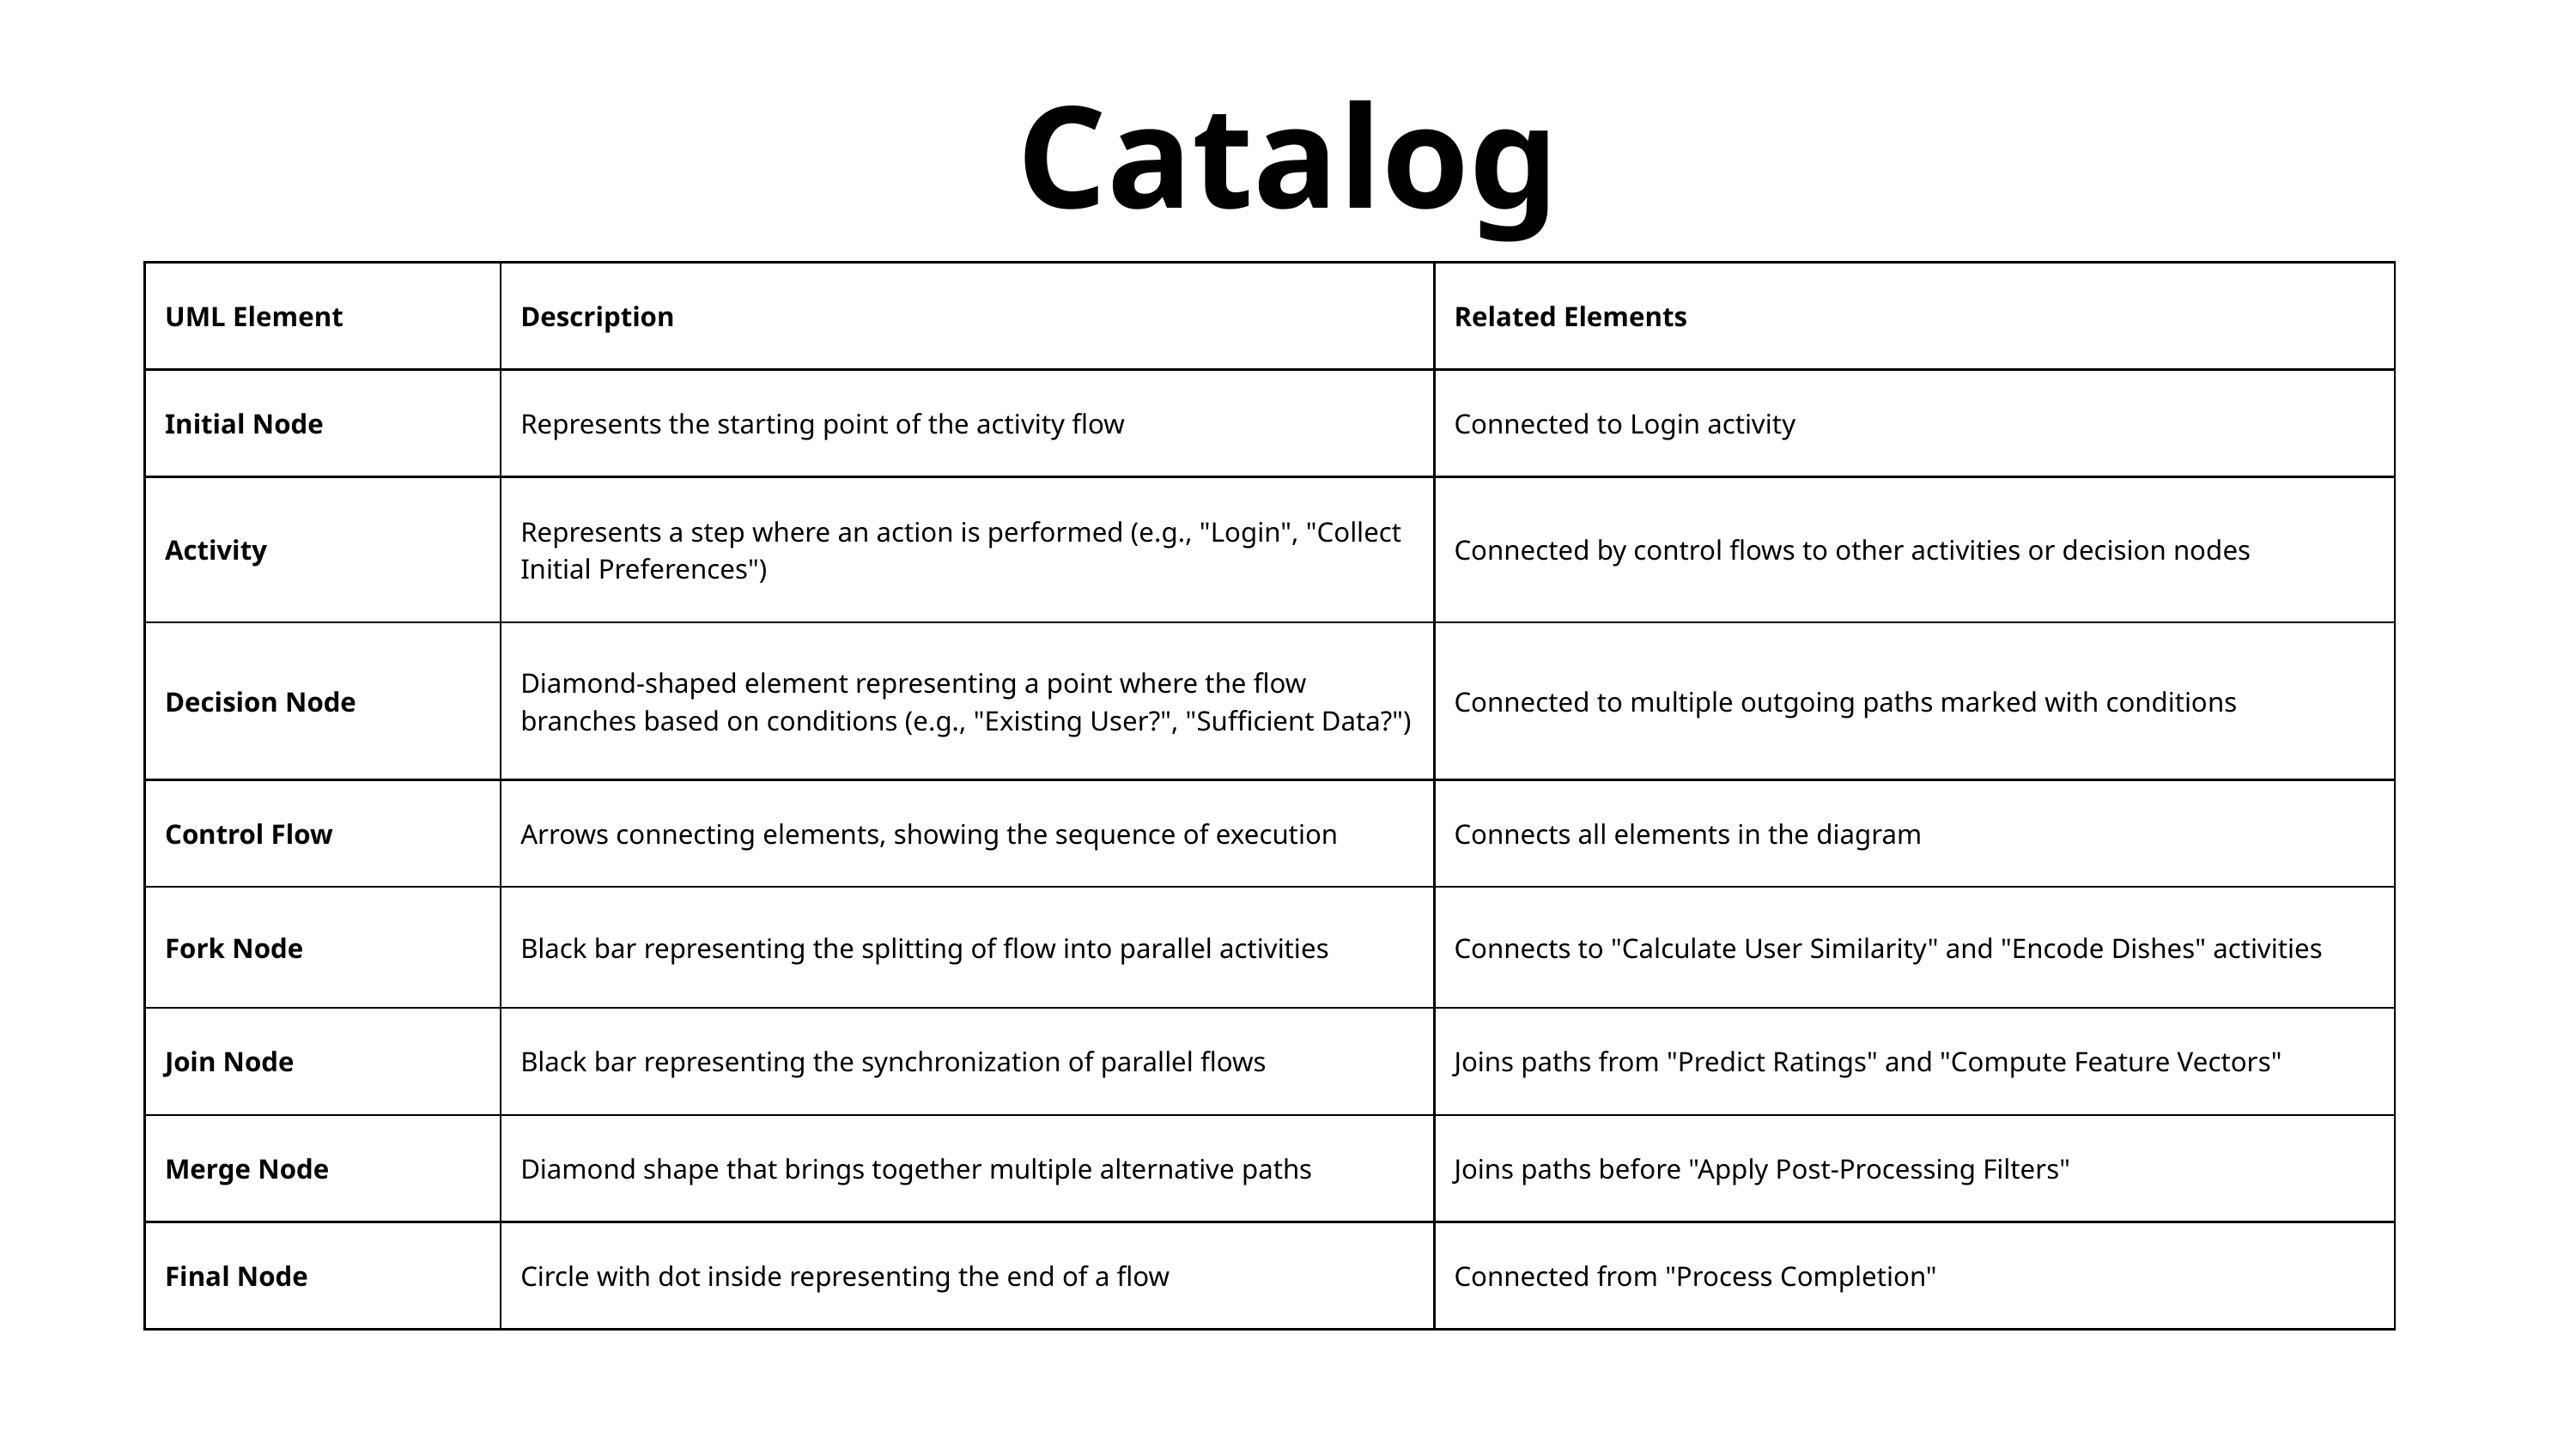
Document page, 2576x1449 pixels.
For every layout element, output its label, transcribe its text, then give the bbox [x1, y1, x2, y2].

table_cell Black bar representing the splitting of flow into parallel activities [501, 888, 1433, 1007]
table_cell Joins paths from "Predict Ratings" and "Compute Feature Vectors" [1436, 1009, 2394, 1114]
table_cell Control Flow [146, 781, 500, 886]
table_header UML Element [146, 264, 500, 368]
table_cell Activity [146, 478, 500, 621]
table_cell Diamond-shaped element representing a point where the flow branches based on conditions (e.g., "Existing User?", "Sufficient Data?") [501, 623, 1433, 779]
table_cell Black bar representing the synchronization of parallel flows [501, 1009, 1433, 1114]
table_cell Connected by control flows to other activities or decision nodes [1436, 478, 2394, 621]
table_cell Represents a step where an action is performed (e.g., "Login", "Collect Initial Preferences") [501, 478, 1433, 621]
table_cell Decision Node [146, 623, 500, 779]
table_cell Circle with dot inside representing the end of a flow [501, 1223, 1433, 1328]
table_cell Fork Node [146, 888, 500, 1007]
text_box Catalog [344, 39, 2232, 237]
table_cell Merge Node [146, 1116, 500, 1221]
table_cell Final Node [146, 1223, 500, 1328]
table_header Related Elements [1436, 264, 2394, 368]
table_cell Connected to Login activity [1436, 371, 2394, 476]
table_cell Join Node [146, 1009, 500, 1114]
table_cell Diamond shape that brings together multiple alternative paths [501, 1116, 1433, 1221]
table_cell Initial Node [146, 371, 500, 476]
table_cell Connected from "Process Completion" [1436, 1223, 2394, 1328]
table_cell Represents the starting point of the activity flow [501, 371, 1433, 476]
table_cell Arrows connecting elements, showing the sequence of execution [501, 781, 1433, 886]
table_cell Connects to "Calculate User Similarity" and "Encode Dishes" activities [1436, 888, 2394, 1007]
table_cell Connects all elements in the diagram [1436, 781, 2394, 886]
table_header Description [501, 264, 1433, 368]
table_cell Joins paths before "Apply Post-Processing Filters" [1436, 1116, 2394, 1221]
table_cell Connected to multiple outgoing paths marked with conditions [1436, 623, 2394, 779]
